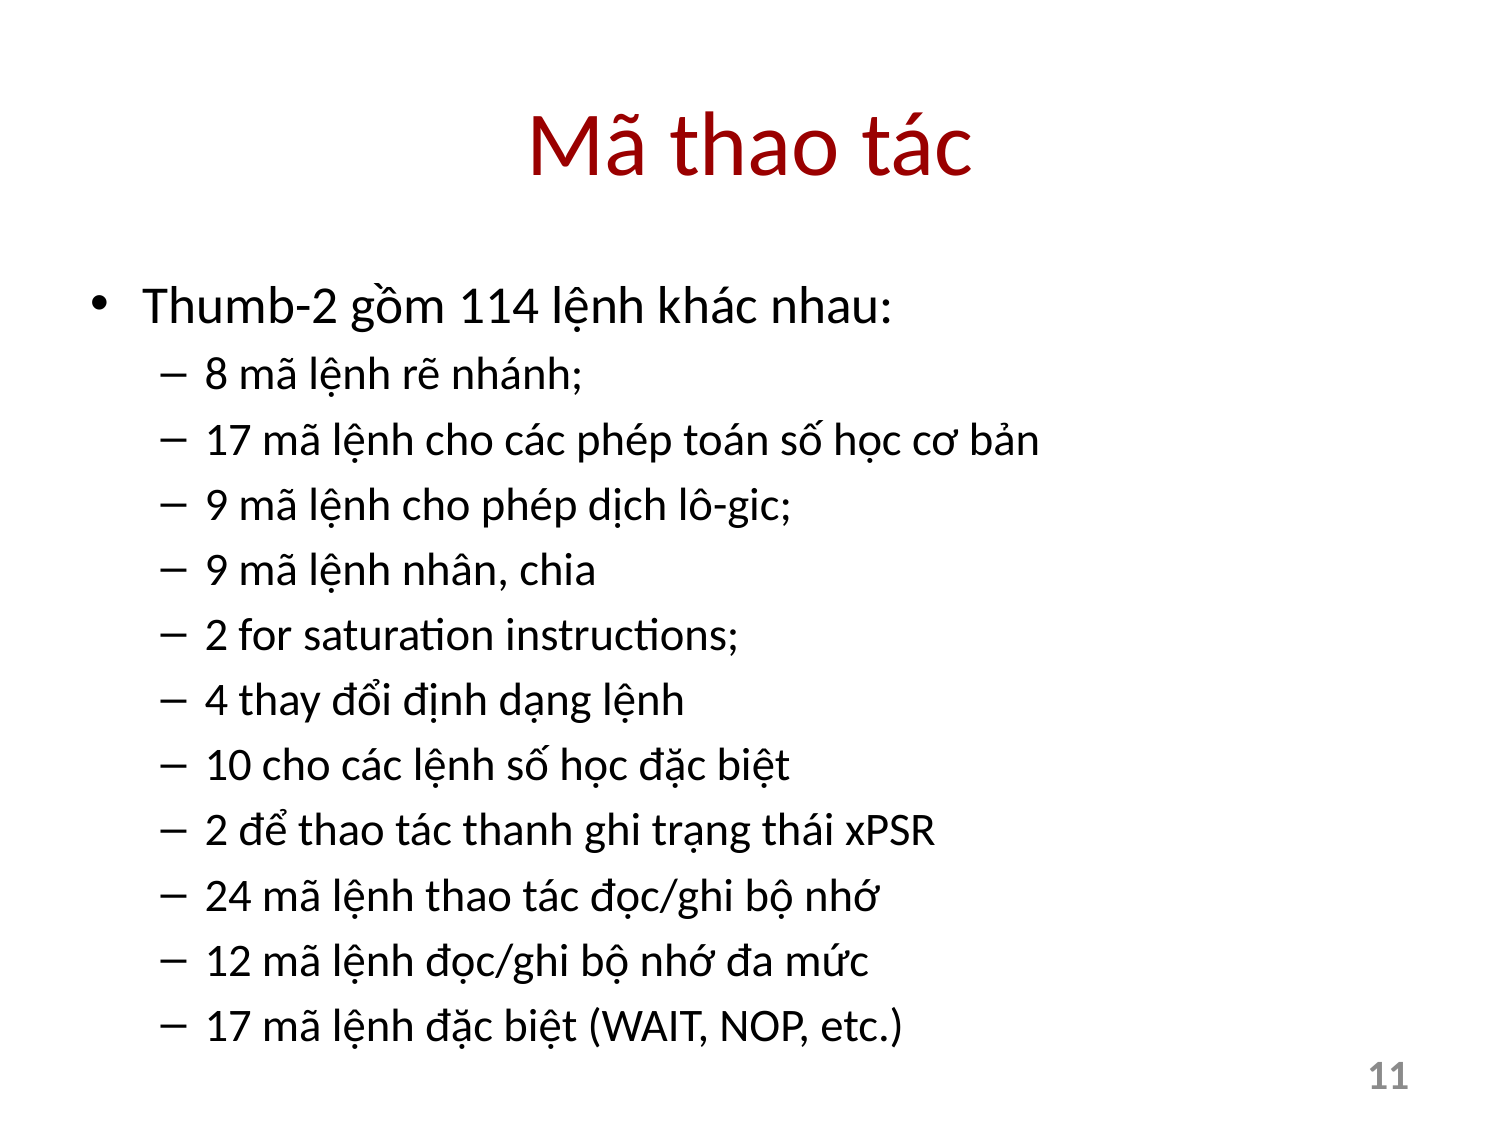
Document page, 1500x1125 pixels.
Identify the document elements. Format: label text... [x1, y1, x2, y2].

title Mã thao tác [75, 45, 1425, 233]
list Thumb-2 gồm 114 lệnh khác nhau: 8 mã lệnh rẽ nhánh; 17 mã lệnh cho các phép toán số học cơ bản 9 mã lệnh cho phép dịch lô-gic; 9 mã lệnh nhân, chia 2 for saturation instructions; 4 thay đổi định dạng lệnh 10 cho các lệnh số học đặc biệt 2 để thao tác thanh ghi trạng thái xPSR 24 mã lệnh thao tác đọc/ghi bộ nhớ 12 mã lệnh đọc/ghi bộ nhớ đa mức 17 mã lệnh đặc biệt (WAIT, NOP, etc.) [75, 262, 1425, 1063]
slide_number 11 [1074, 1042, 1425, 1103]
